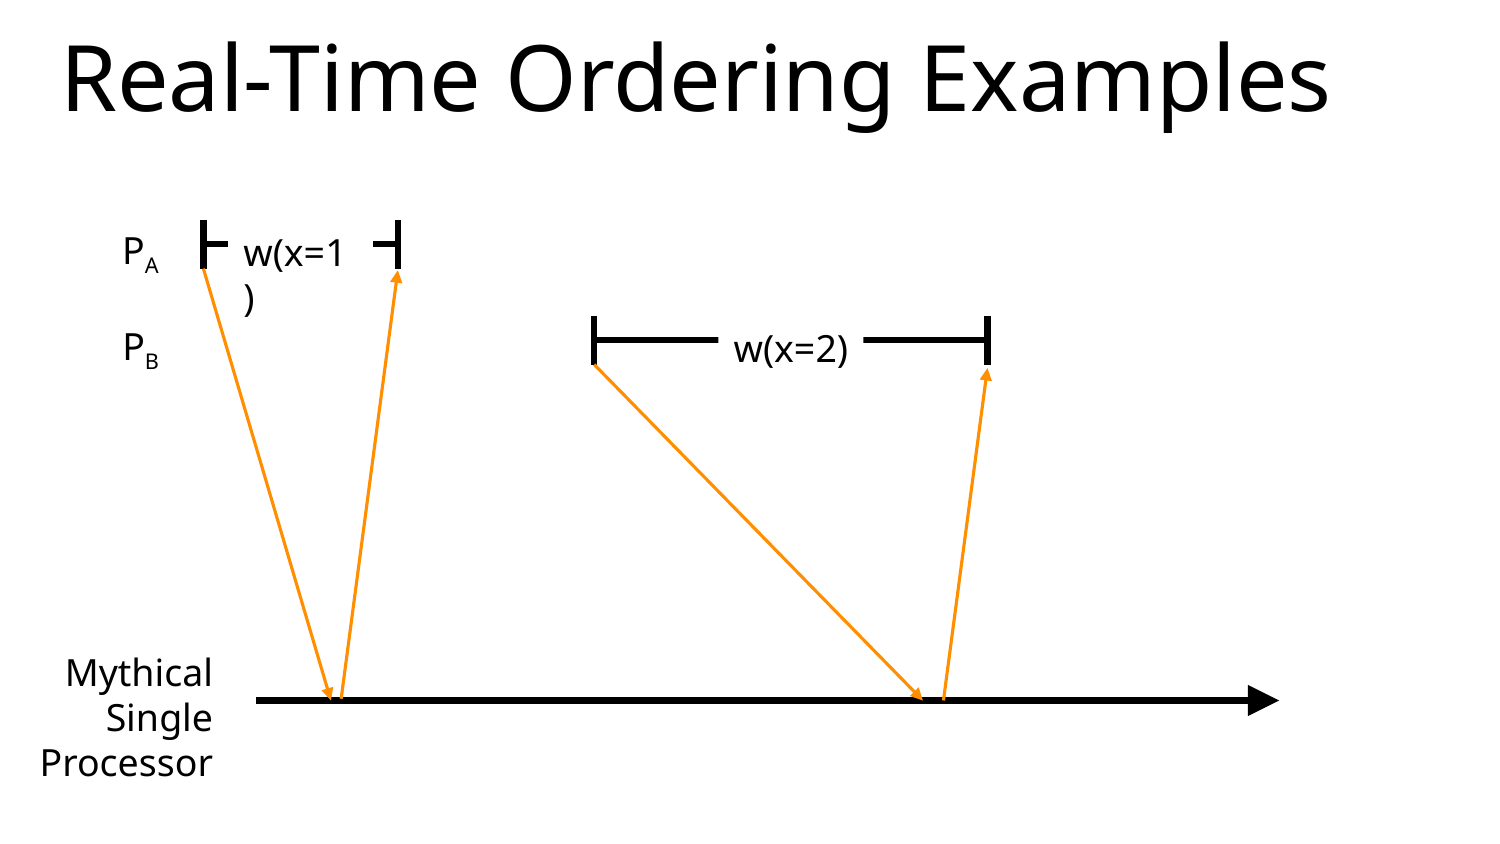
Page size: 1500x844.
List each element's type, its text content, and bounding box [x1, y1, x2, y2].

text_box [943, 367, 988, 701]
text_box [340, 270, 399, 699]
text_box Mythical Single Processor [16, 641, 229, 792]
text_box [203, 219, 399, 272]
text_box PA [107, 219, 177, 286]
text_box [203, 268, 332, 701]
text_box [594, 315, 988, 379]
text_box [594, 364, 924, 701]
title Real-Time Ordering Examples [45, 0, 1455, 164]
text_box PB [107, 315, 181, 382]
